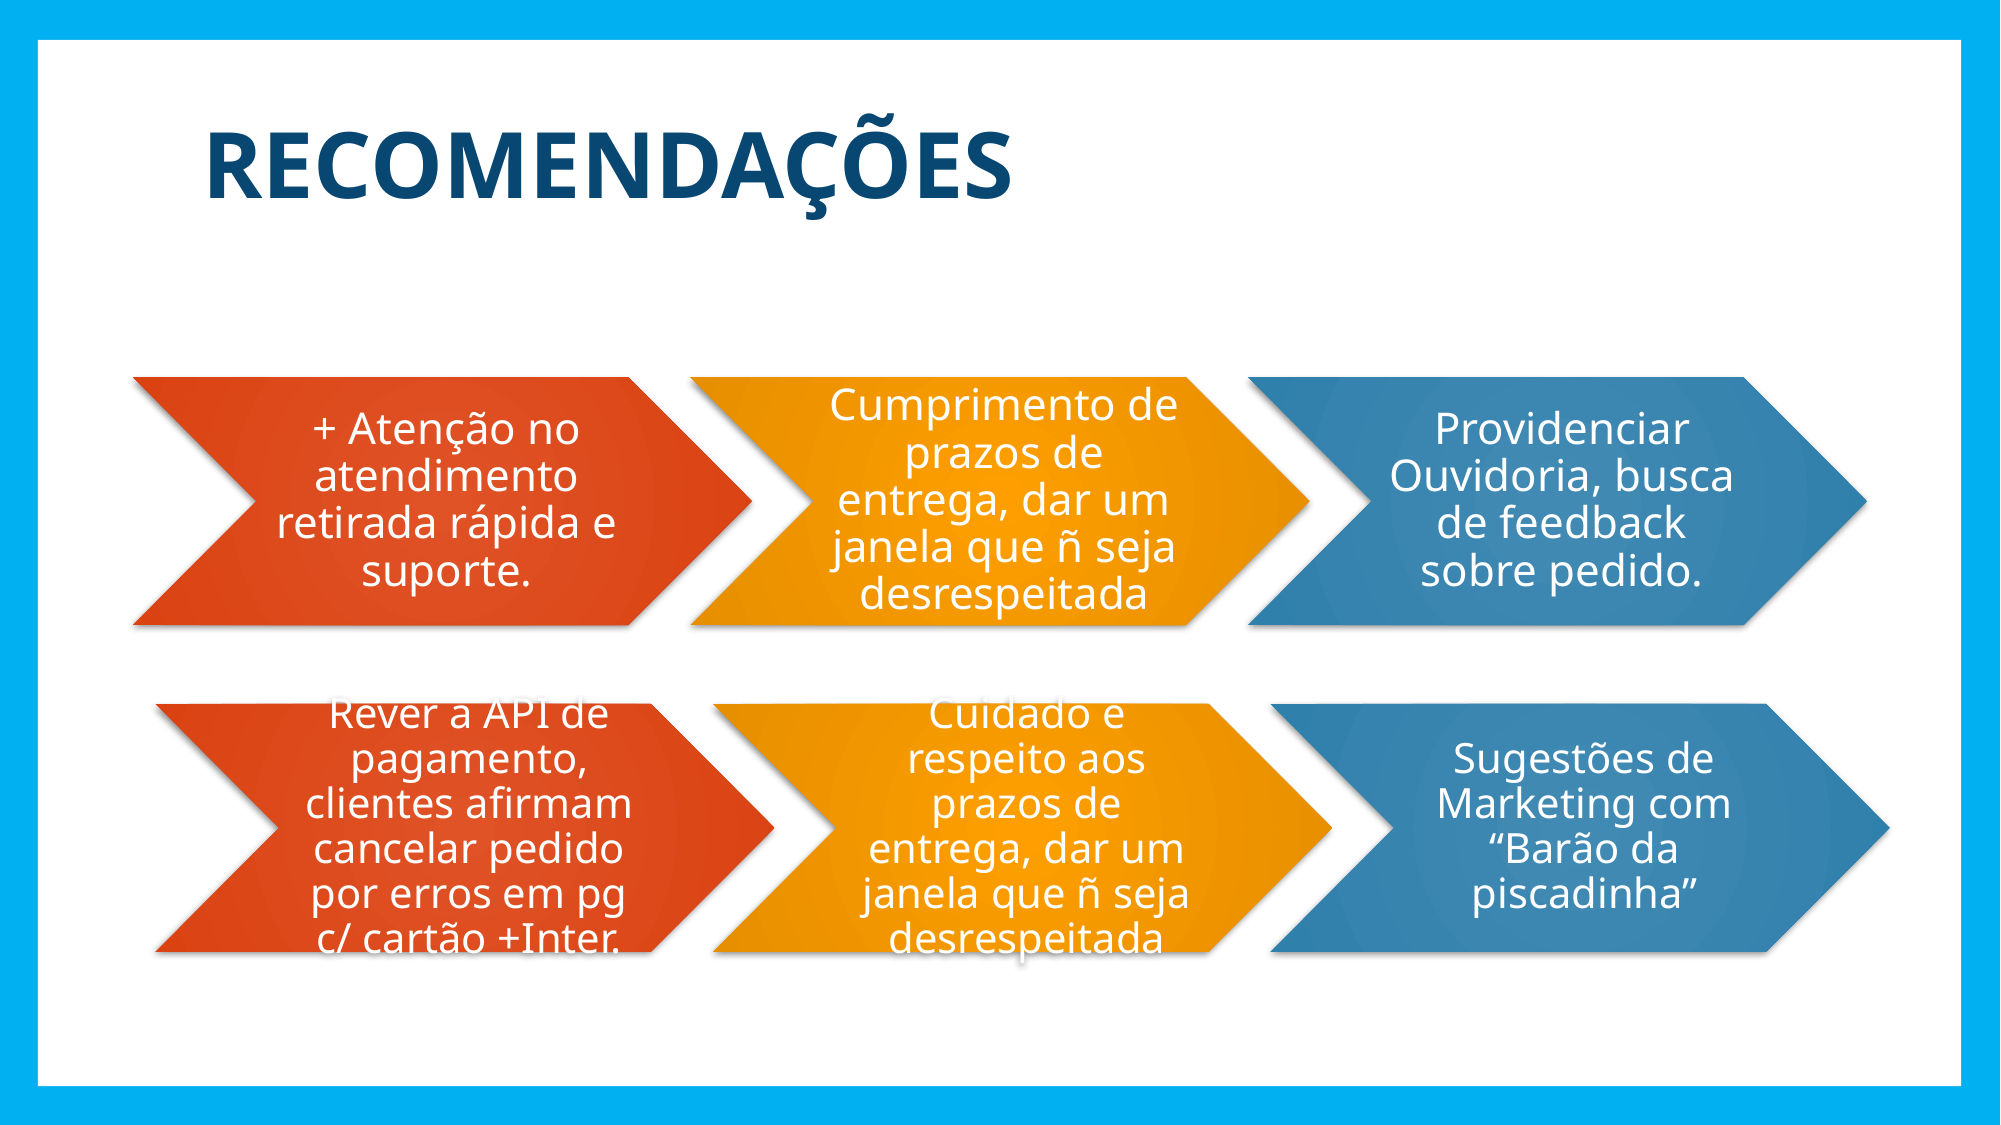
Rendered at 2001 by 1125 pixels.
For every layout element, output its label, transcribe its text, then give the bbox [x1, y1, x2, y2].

title RECOMENDAÇÕES [187, 57, 1808, 232]
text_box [131, 235, 1869, 767]
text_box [154, 562, 1891, 1094]
